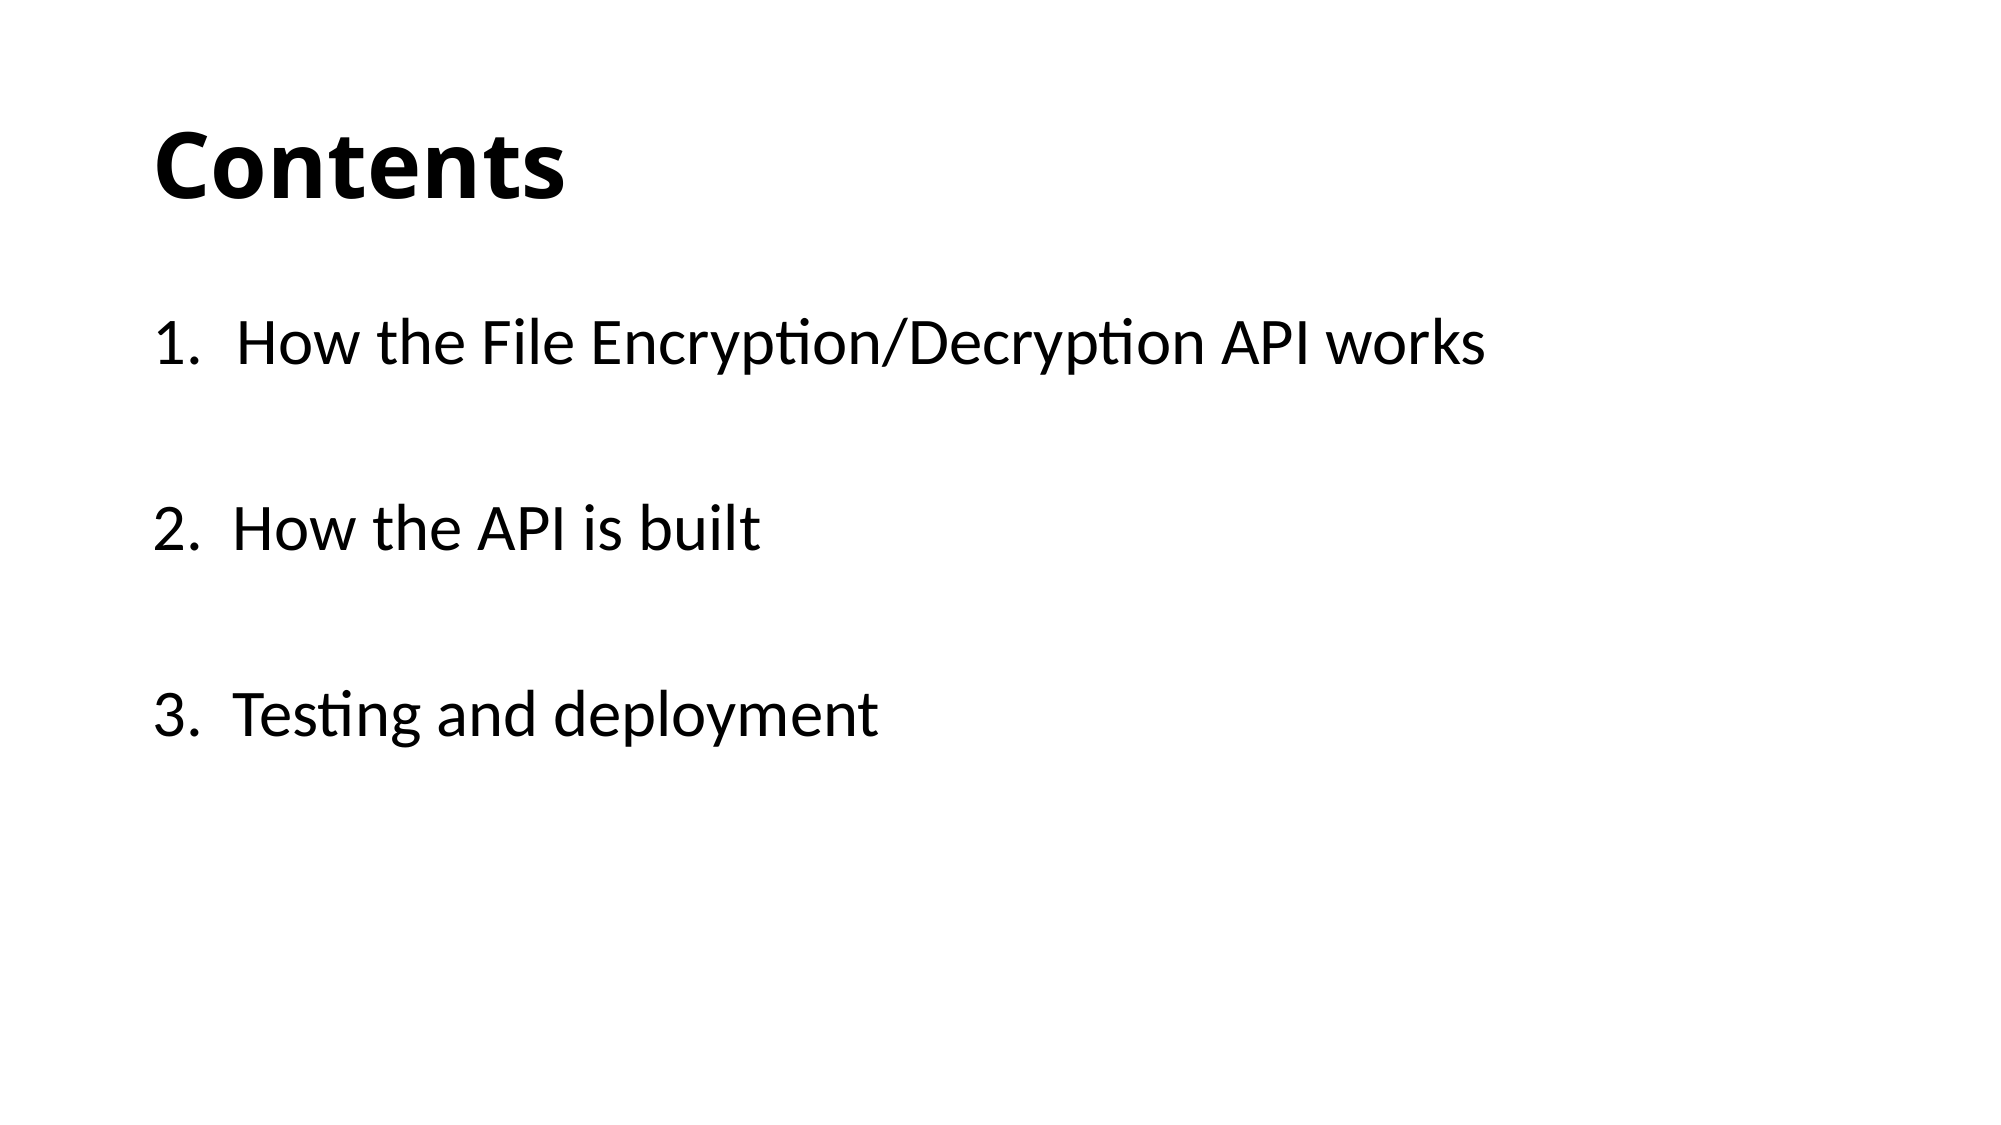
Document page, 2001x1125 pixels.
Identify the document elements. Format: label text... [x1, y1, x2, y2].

title Contents [137, 59, 1863, 278]
list How the File Encryption/Decryption API works 2. How the API is built 3. Testing and deployment [137, 299, 1863, 1014]
